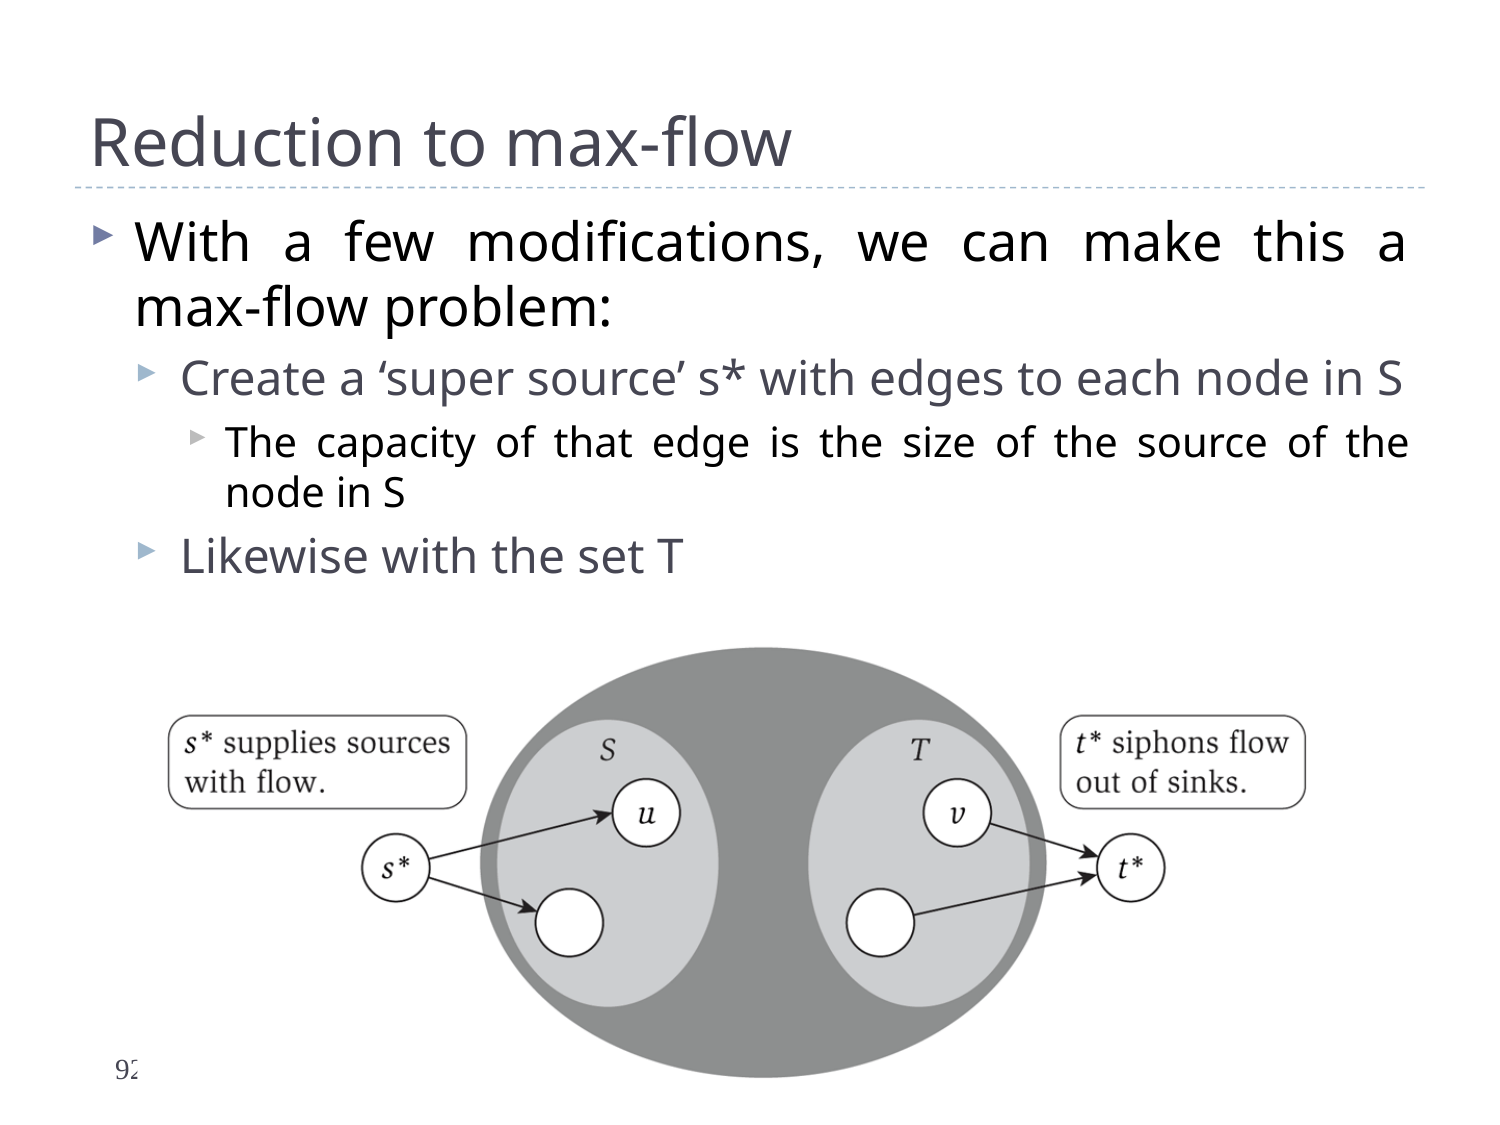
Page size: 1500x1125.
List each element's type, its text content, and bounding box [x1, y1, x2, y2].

list With a few modifications, we can make this a max-flow problem: Create a ‘super source’ s* with edges to each node in S The capacity of that edge is the size of the source of the node in S Likewise with the set T [75, 200, 1425, 1010]
slide_number 92 [100, 1042, 131, 1103]
picture [137, 624, 1338, 1108]
title Reduction to max-flow [75, 24, 1425, 188]
